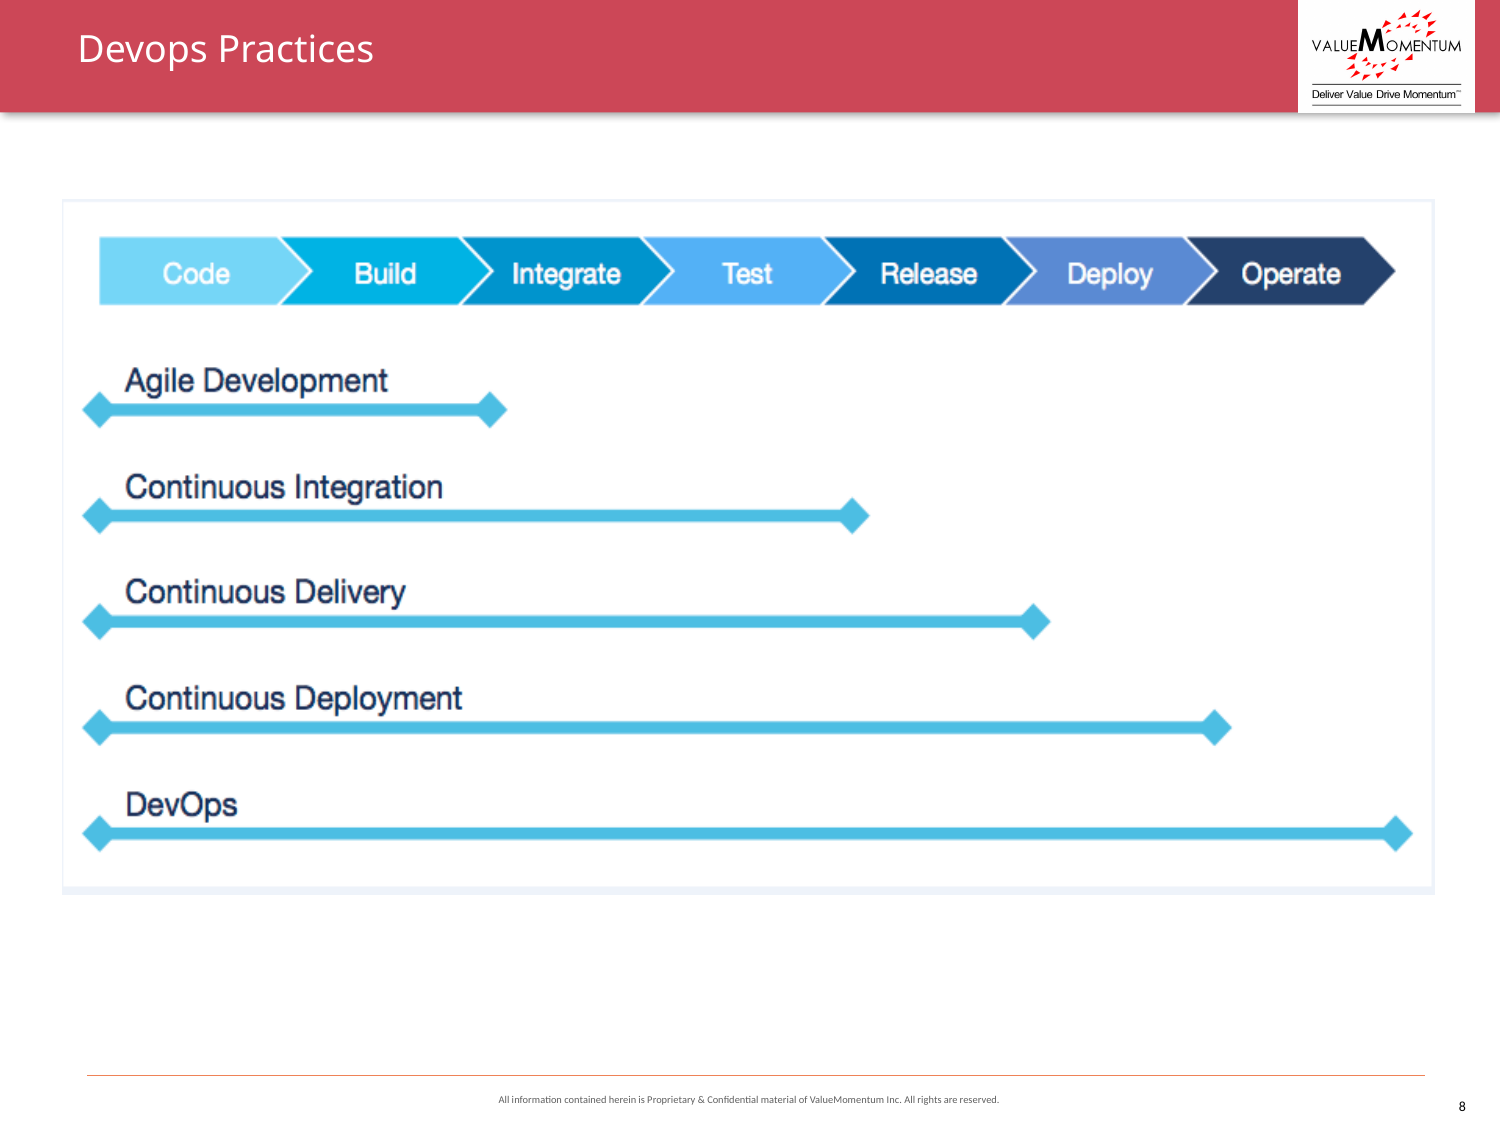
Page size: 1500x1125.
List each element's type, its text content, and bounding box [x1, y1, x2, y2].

picture [62, 199, 1435, 895]
text_box Devops Practices [62, 24, 797, 89]
picture [1298, 0, 1475, 113]
